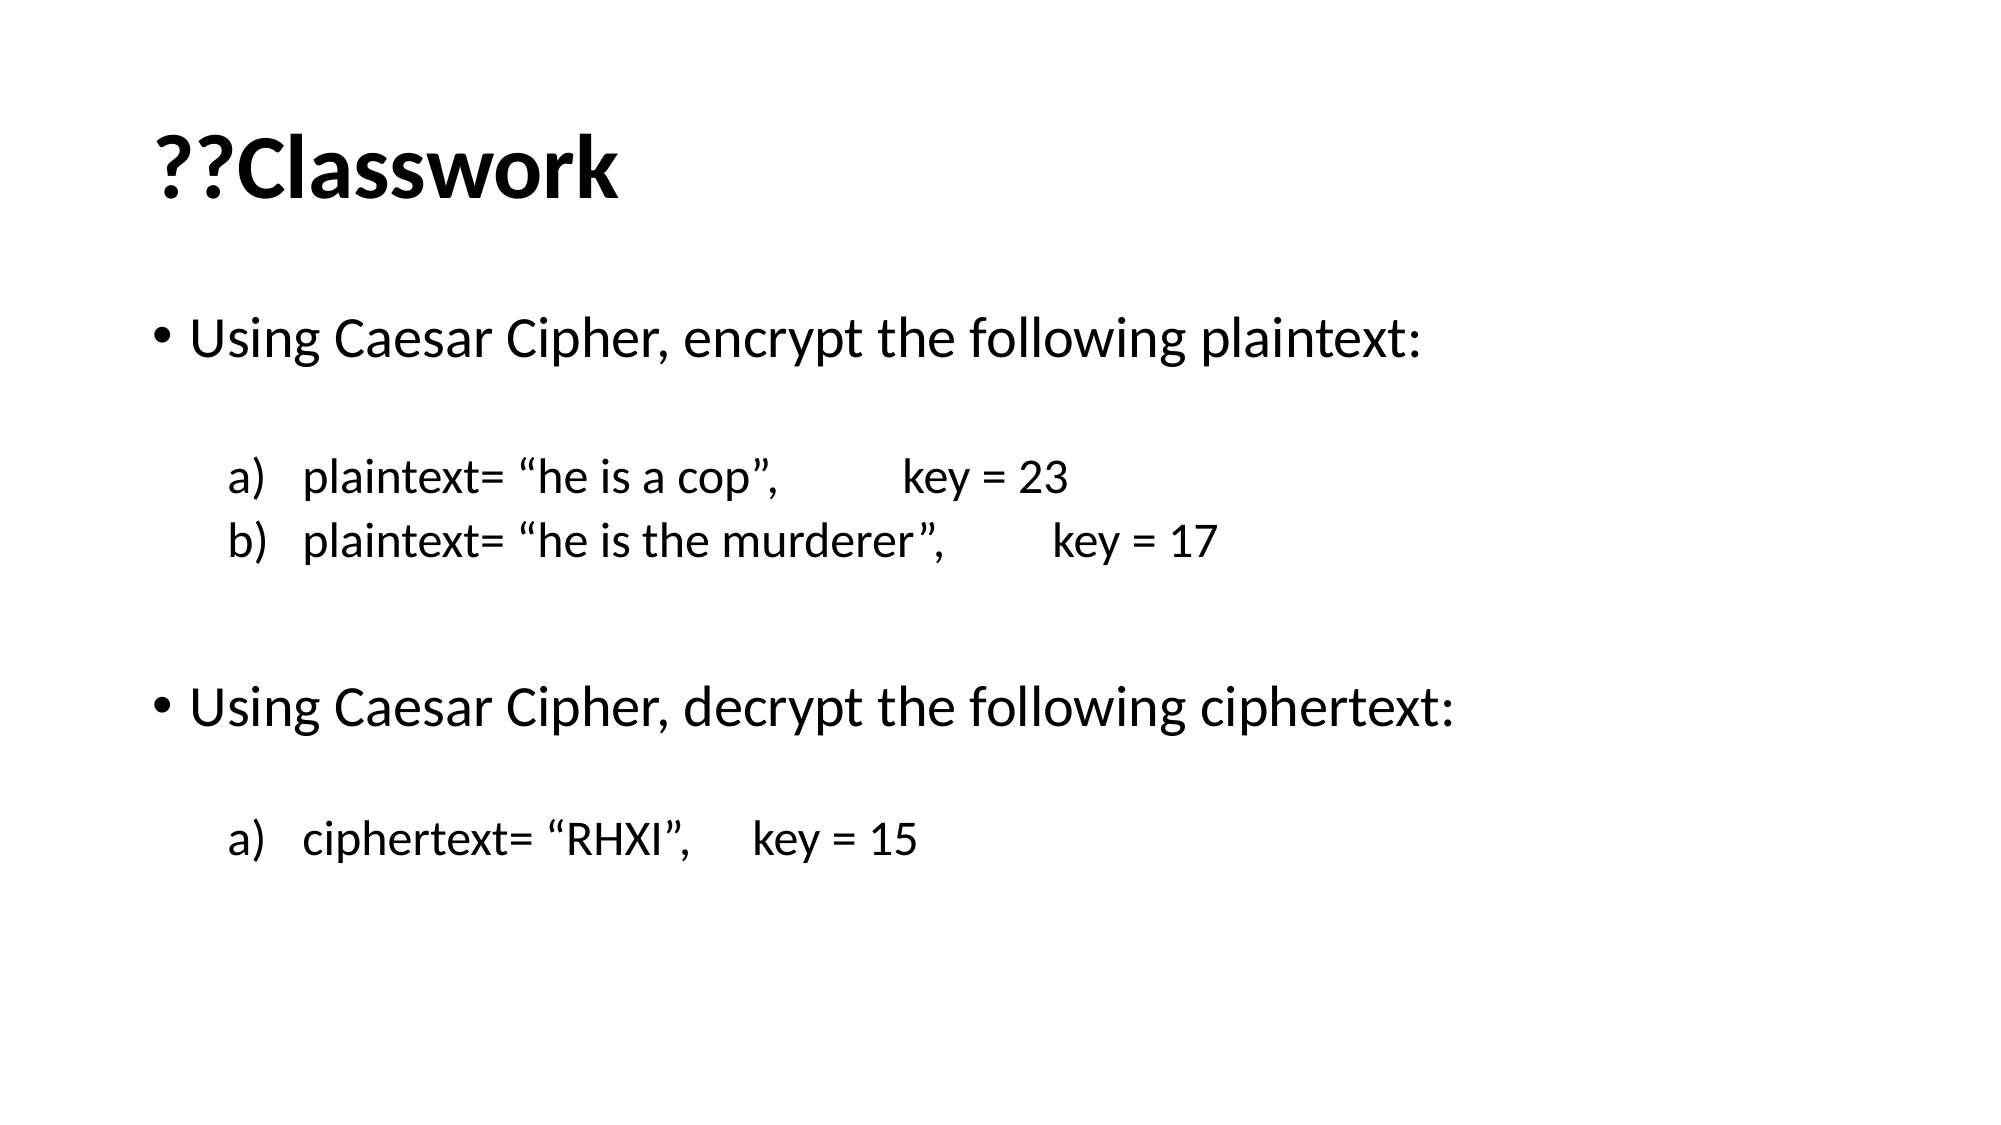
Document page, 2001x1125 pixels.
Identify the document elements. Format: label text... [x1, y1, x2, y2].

list Using Caesar Cipher, encrypt the following plaintext: plaintext= “he is a cop”, key = 23 plaintext= “he is the murderer”, key = 17 Using Caesar Cipher, decrypt the following ciphertext: ciphertext= “RHXI”, key = 15 [137, 299, 1863, 1014]
title ??Classwork [137, 59, 1863, 278]
